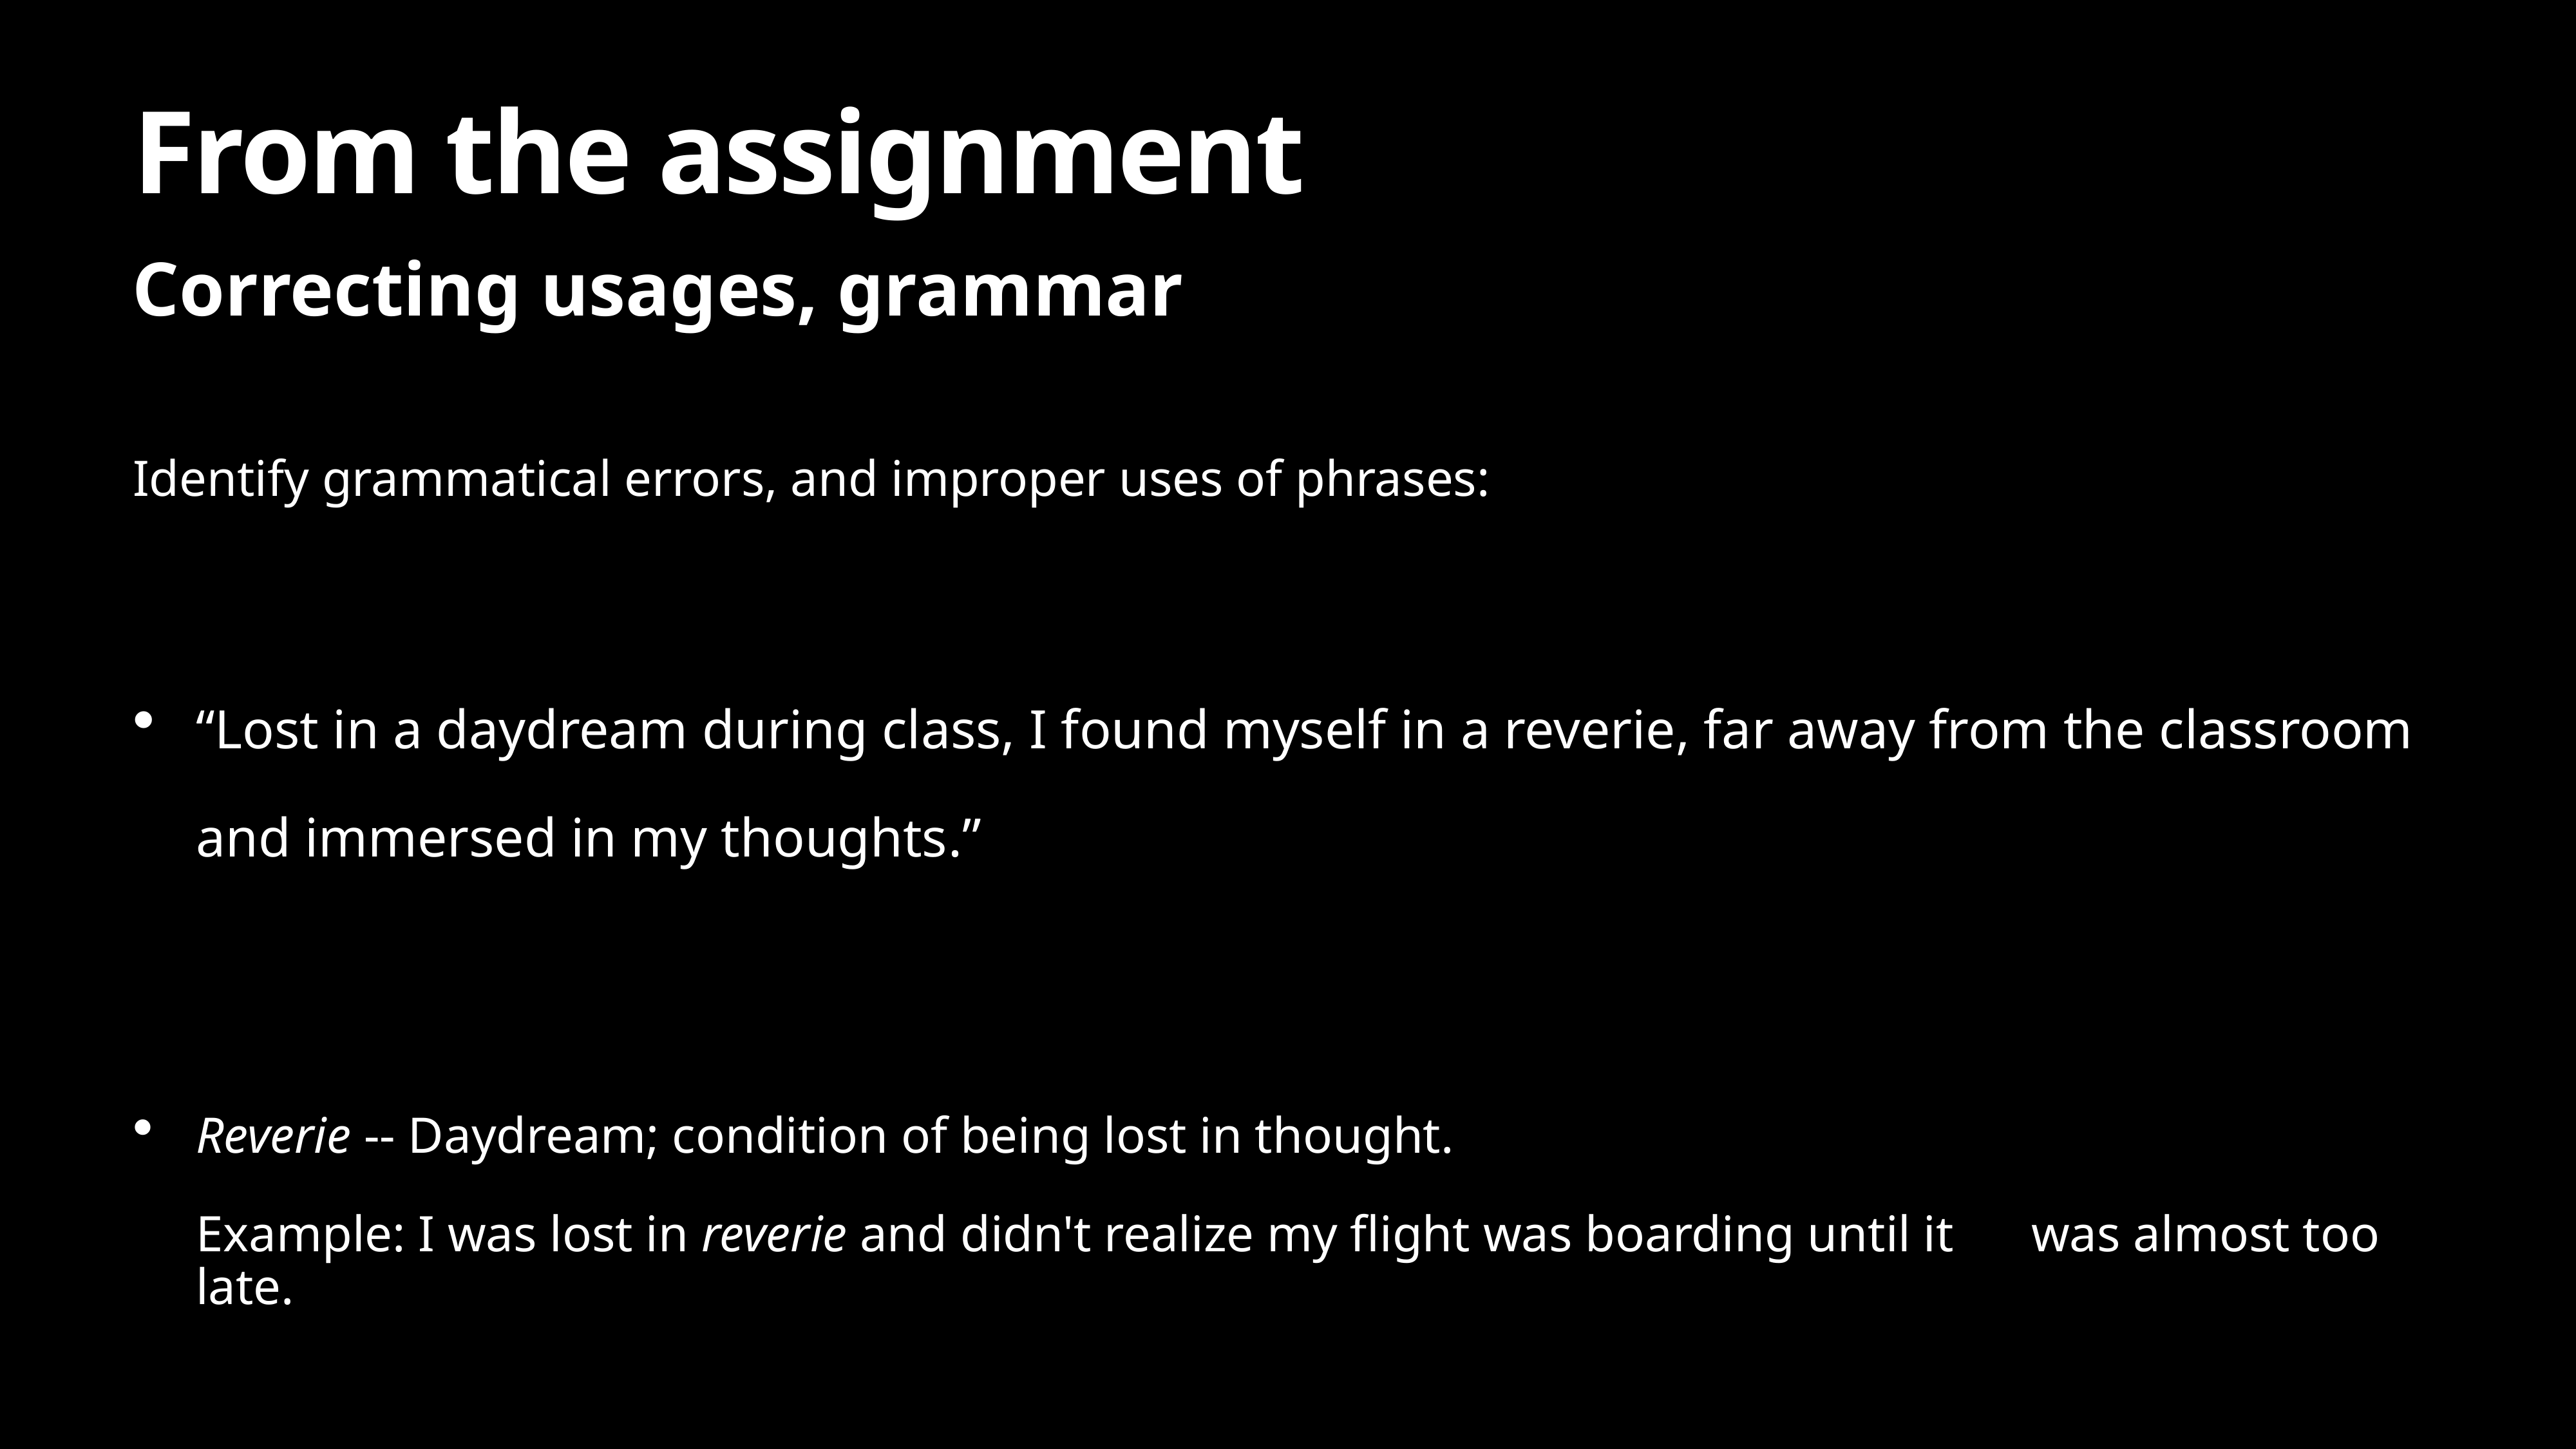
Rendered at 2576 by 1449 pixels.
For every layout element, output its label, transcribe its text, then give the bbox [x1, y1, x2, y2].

list Correcting usages, grammar [127, 236, 2449, 337]
list Identify grammatical errors, and improper uses of phrases: “Lost in a daydream during class, I found myself in a reverie, far away from the classroom and immersed in my thoughts.” Reverie -- Daydream; condition of being lost in thought. Example: I was lost in reverie and didn't realize my flight was boarding until it was almost too late. [127, 448, 2449, 1321]
title From the assignment [127, 100, 2449, 236]
